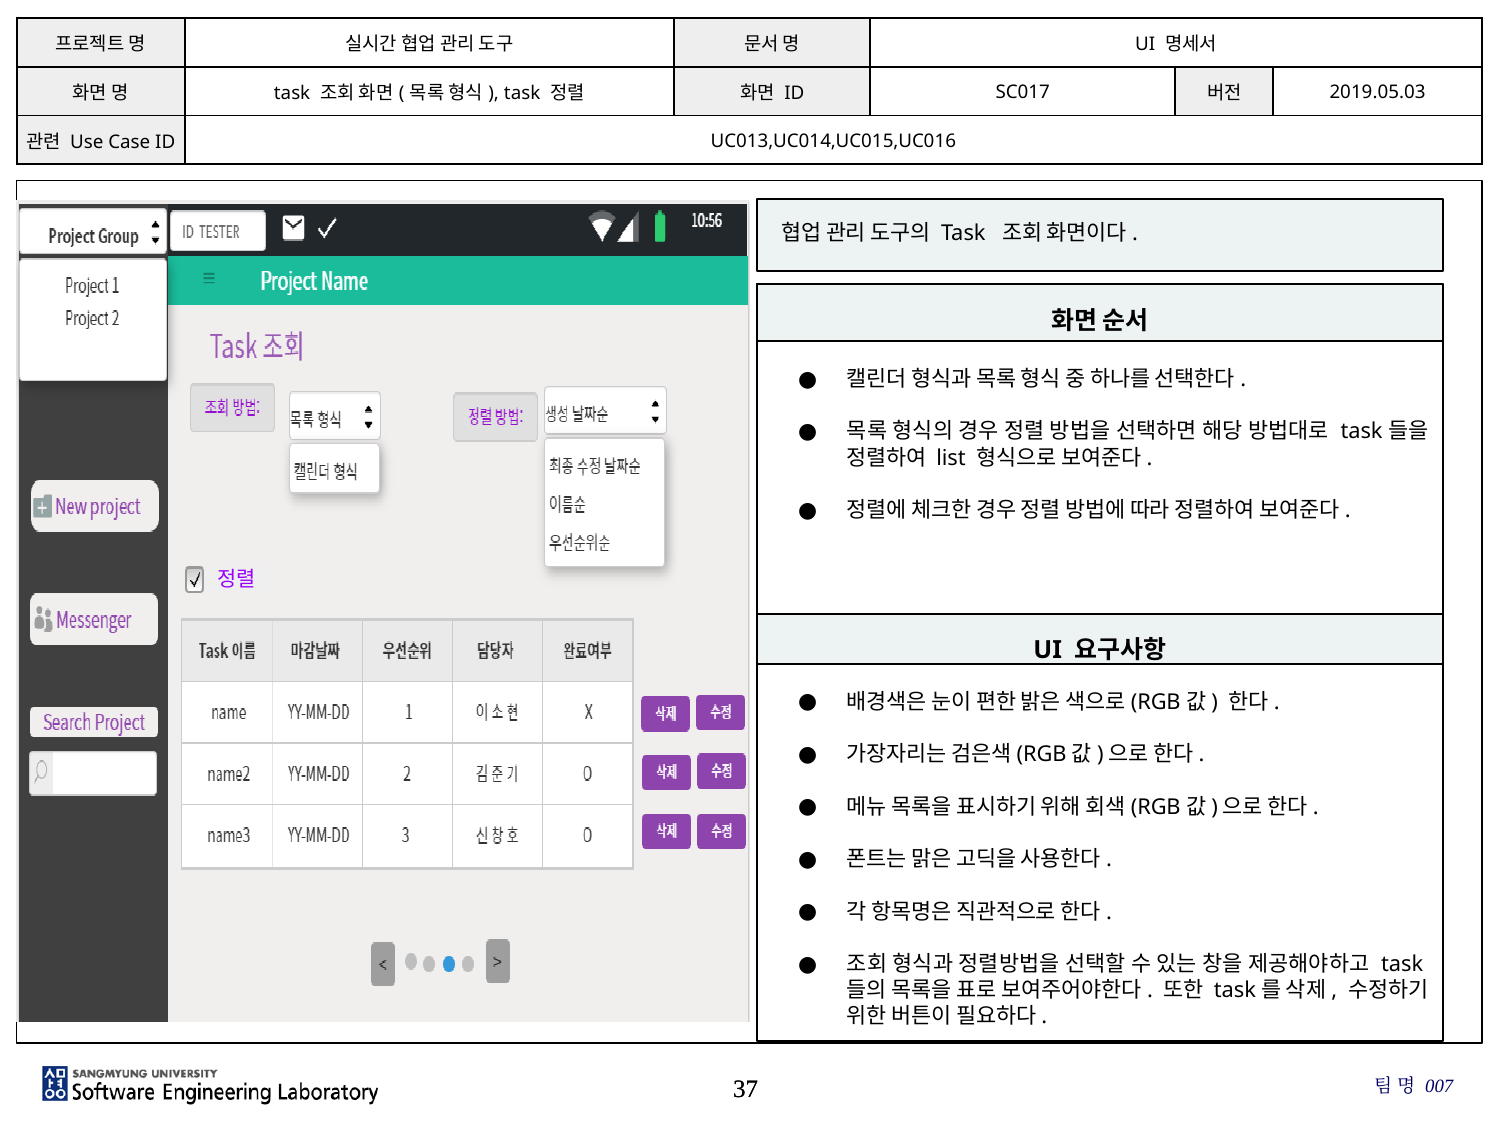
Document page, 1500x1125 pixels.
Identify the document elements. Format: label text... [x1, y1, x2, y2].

text_box 협업 관리 도구의 Task 조회 화면이다. [756, 198, 1444, 271]
table_cell UC013,UC014,UC015,UC016 [186, 116, 1481, 163]
table_header 프로젝트 명 [18, 19, 184, 66]
table_cell 화면 ID [675, 68, 869, 115]
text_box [16, 200, 751, 1022]
text_box UI 요구사항 [756, 621, 1444, 663]
table_cell task 조회 화면(목록 형식), task 정렬 [186, 68, 673, 115]
footer 팀 명 007 [994, 1060, 1454, 1110]
table_header UI 명세서 [871, 19, 1481, 66]
text_box 배경색은 눈이 편한 밝은 색으로(RGB값) 한다. 가장자리는 검은색(RGB값)으로 한다. 메뉴 목록을 표시하기 위해 회색(RGB값)으로 한다. 폰트는 맑은 고딕을 사용한다. 각 항목명은 직관적으로 한다. 조회 형식과 정렬방법을 선택할 수 있는 창을 제공해야하고 task들의 목록을 표로 보여주어야한다. 또한 task를 삭제, 수정하기 위한 버튼이 필요하다. [756, 663, 1444, 1042]
table_header 실시간 협업 관리 도구 [186, 19, 673, 66]
table_cell 화면 명 [18, 68, 184, 115]
table_cell 관련 Use Case ID [18, 116, 184, 163]
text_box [756, 283, 1444, 615]
table_header 문서 명 [675, 19, 869, 66]
table_cell 버전 [1176, 68, 1272, 115]
table_cell SC017 [871, 68, 1174, 115]
table_cell 2019.05.03 [1274, 68, 1481, 115]
picture [42, 1066, 382, 1106]
